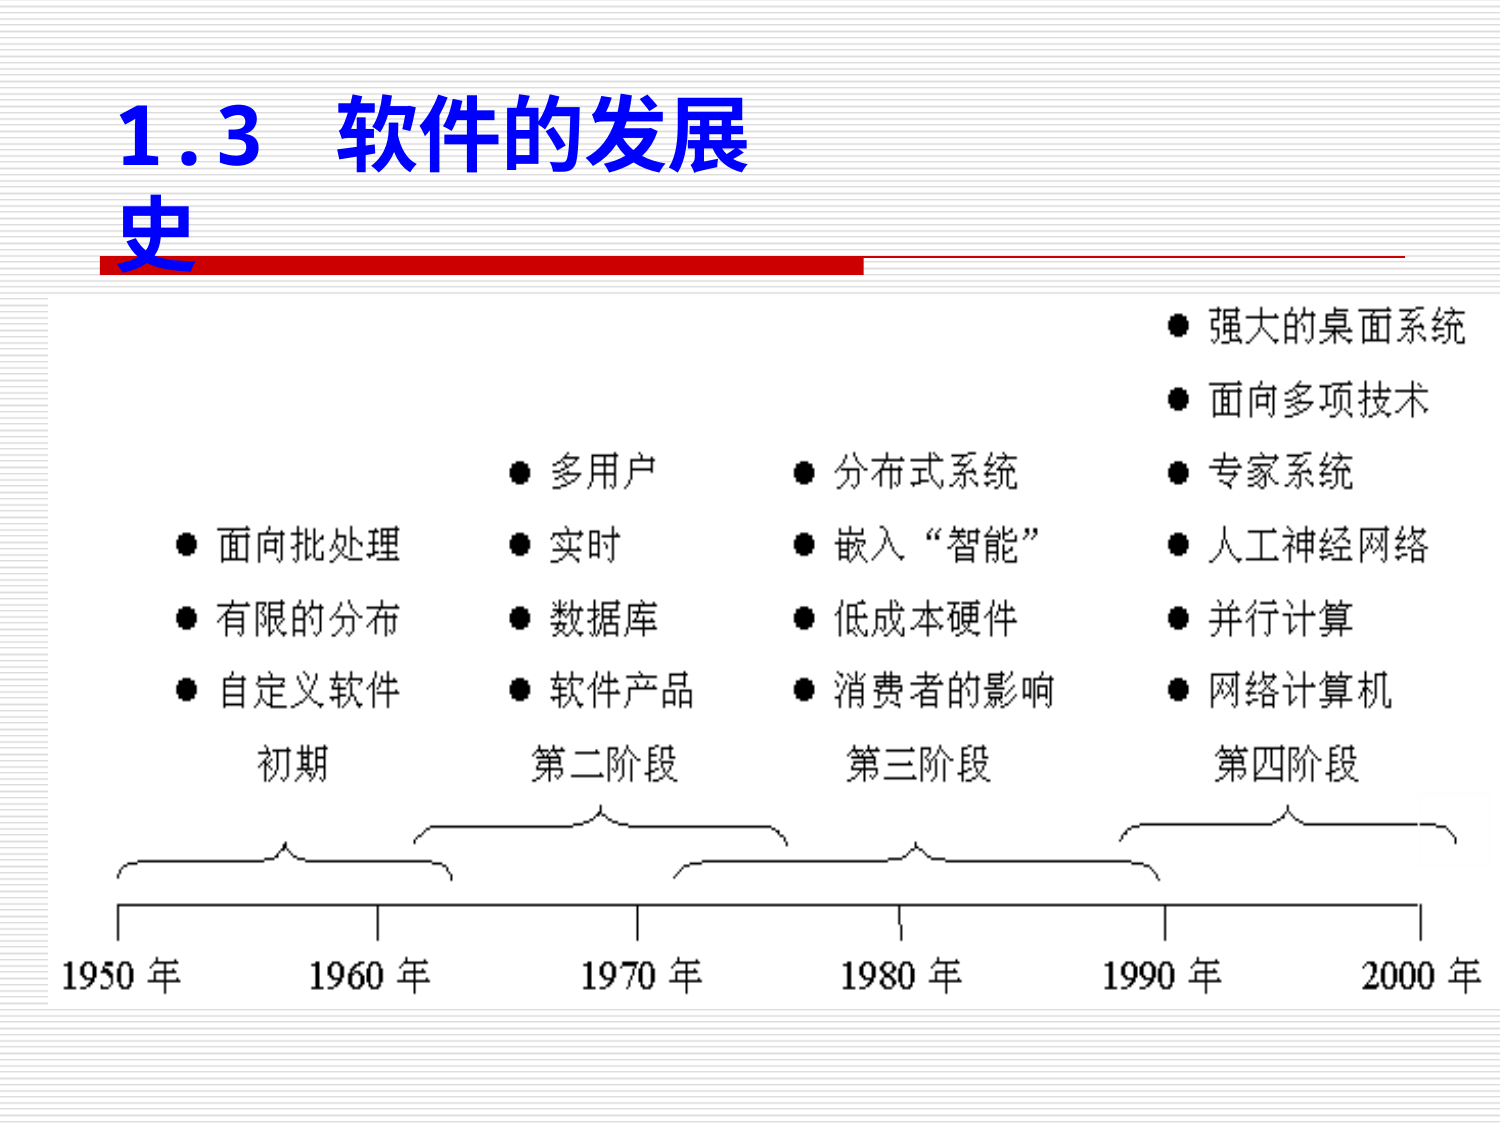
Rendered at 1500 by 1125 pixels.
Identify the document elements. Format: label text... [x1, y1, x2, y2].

picture [0, 0, 1500, 1125]
text_box 1.3 软件的发展史 [100, 75, 839, 290]
